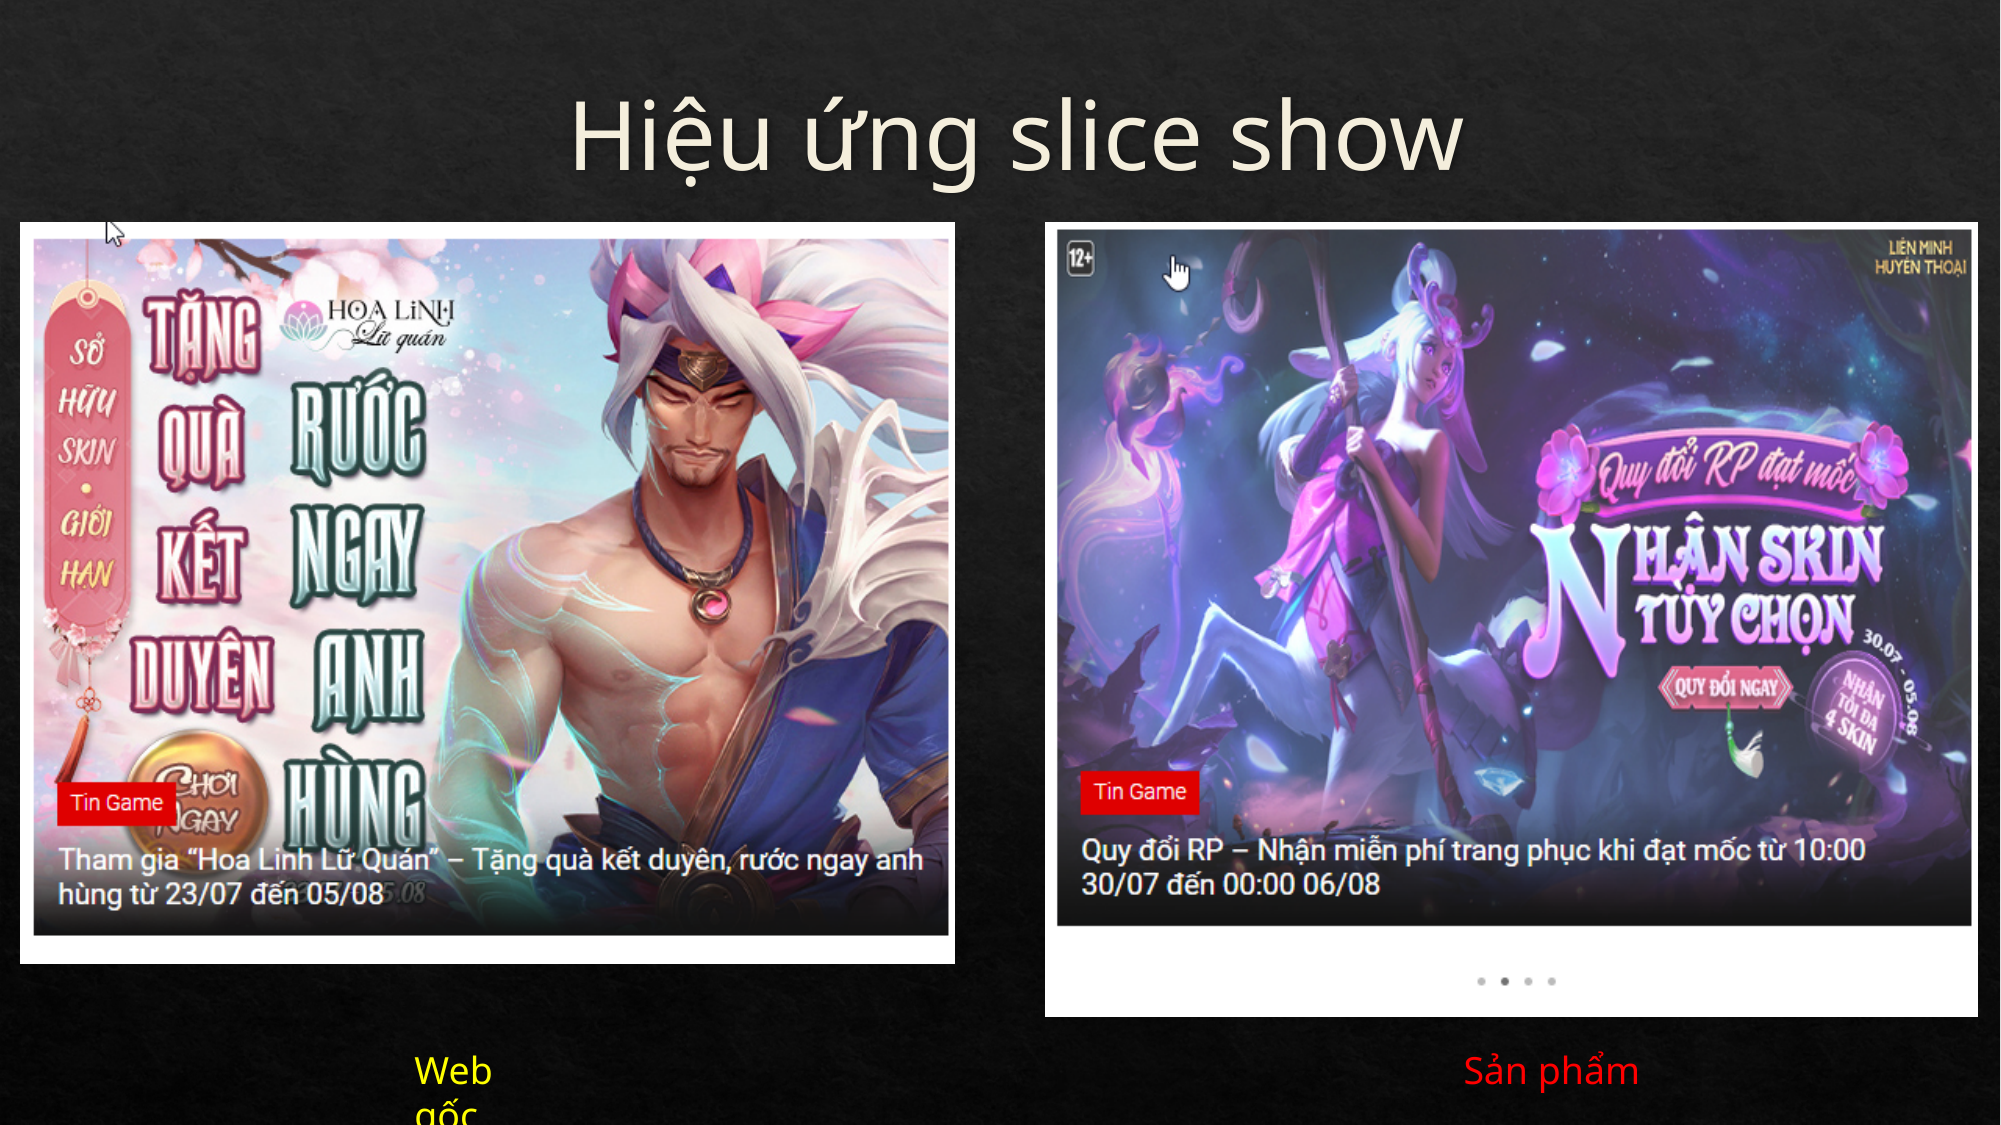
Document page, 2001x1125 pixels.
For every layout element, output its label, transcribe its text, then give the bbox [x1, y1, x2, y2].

text_box Sản phẩm [1448, 1039, 1670, 1099]
title Hiệu ứng slice show [156, 55, 1877, 223]
text_box Web gốc [399, 1039, 576, 1125]
picture [20, 222, 956, 964]
picture [1044, 222, 1979, 1017]
